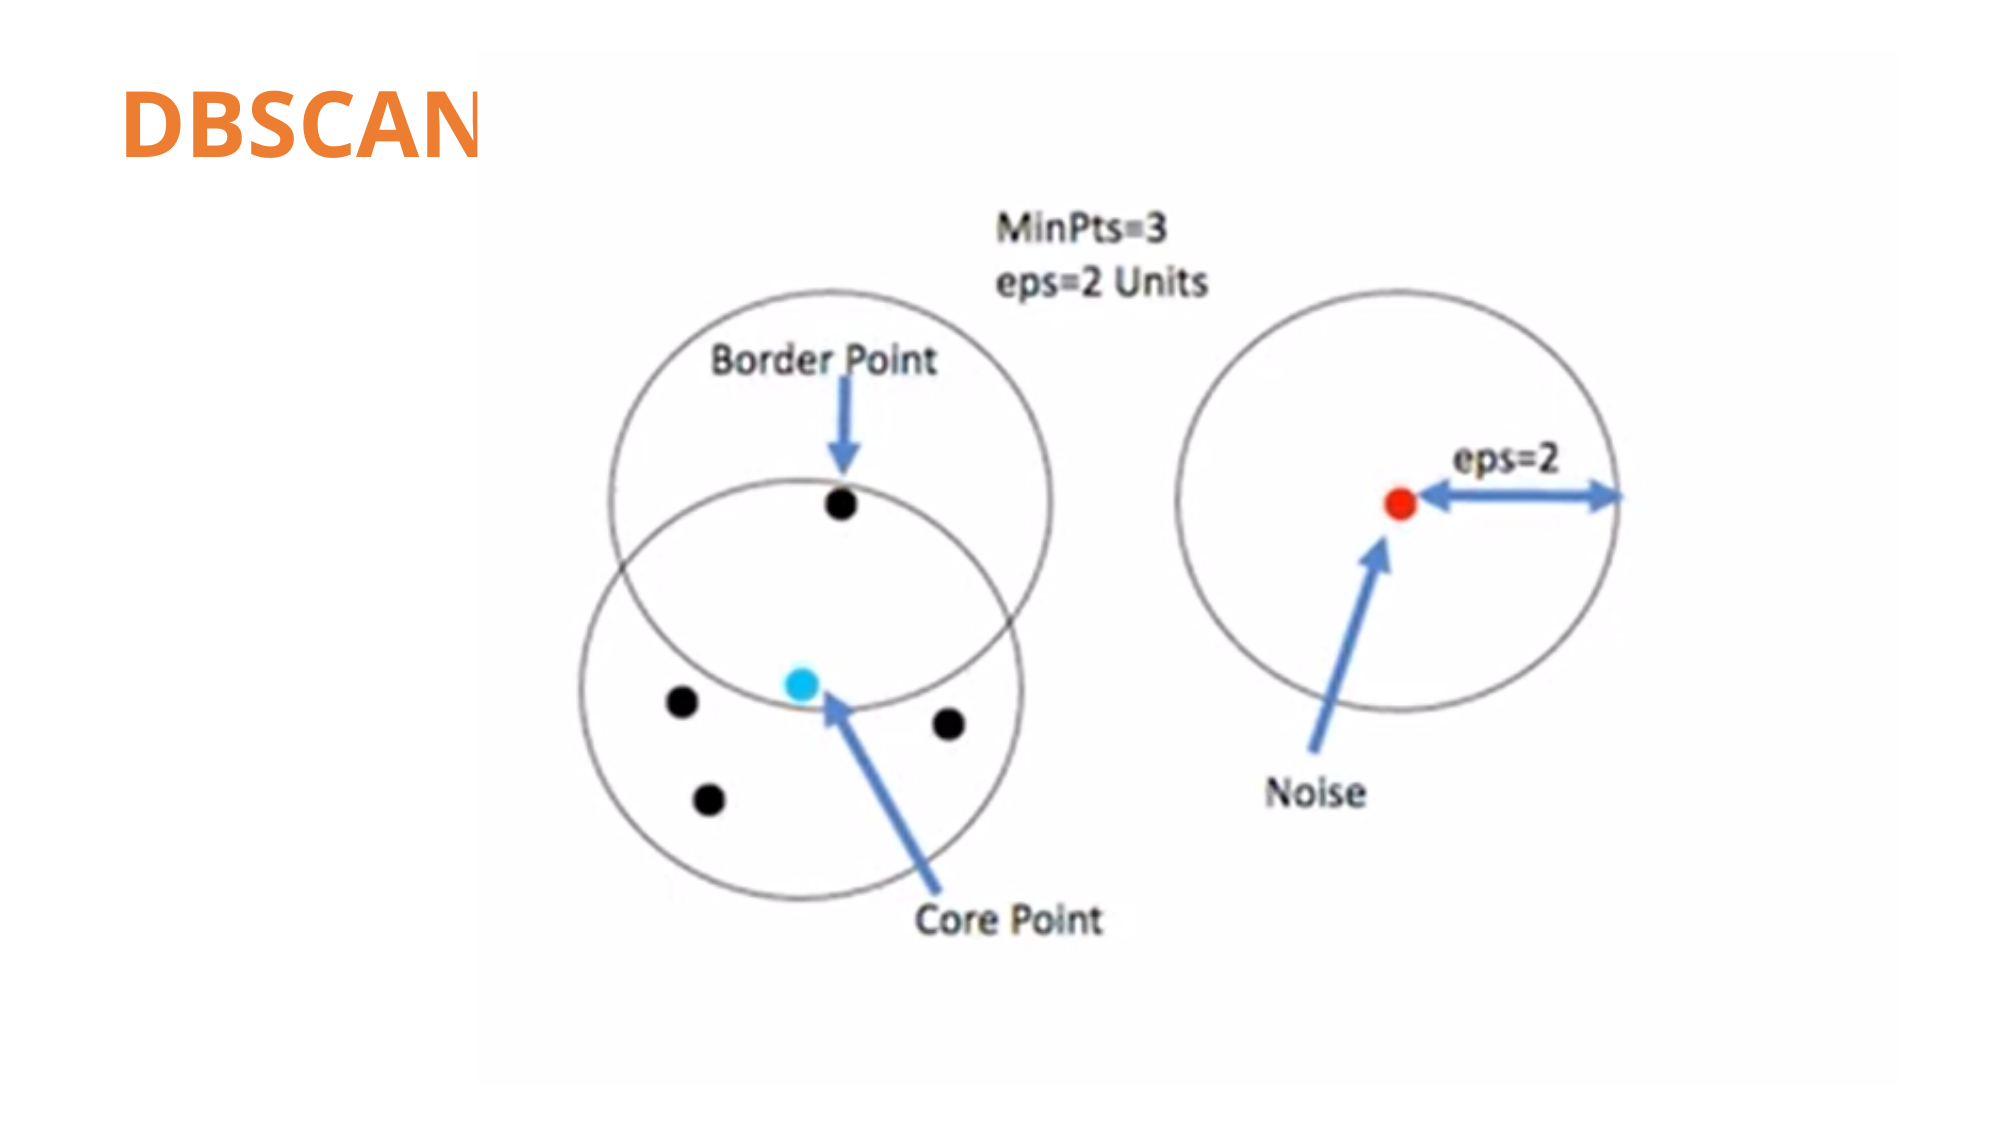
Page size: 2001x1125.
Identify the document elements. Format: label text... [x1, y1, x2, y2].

picture [477, 50, 1899, 1085]
title DBSCAN [103, 19, 1828, 237]
